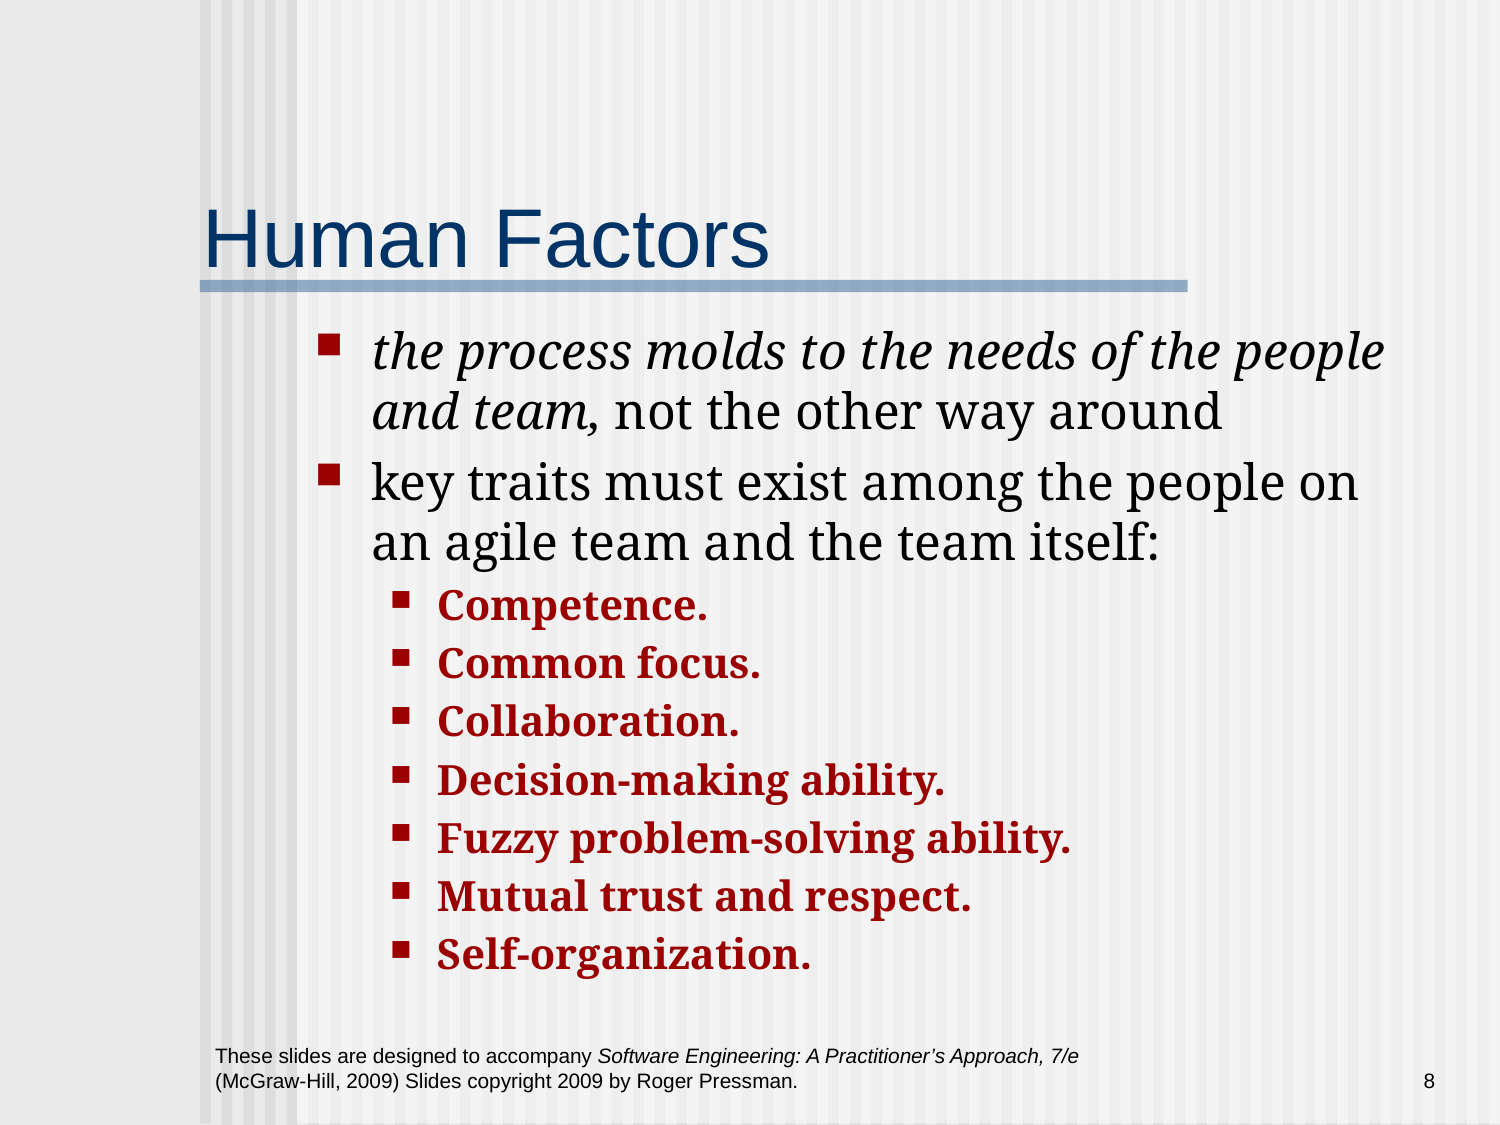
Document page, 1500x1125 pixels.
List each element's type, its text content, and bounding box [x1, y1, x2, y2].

title Human Factors [187, 187, 1288, 292]
list the process molds to the needs of the people and team, not the other way around key traits must exist among the people on an agile team and the team itself: Competence. Common focus. Collaboration. Decision-making ability. Fuzzy problem-solving ability. Mutual trust and respect. Self-organization. [299, 312, 1438, 1001]
slide_number 8 [1237, 1025, 1450, 1100]
footer These slides are designed to accompany Software Engineering: A Practitioner’s Approach, 7/e (McGraw-Hill, 2009) Slides copyright 2009 by Roger Pressman. [200, 1025, 1100, 1100]
